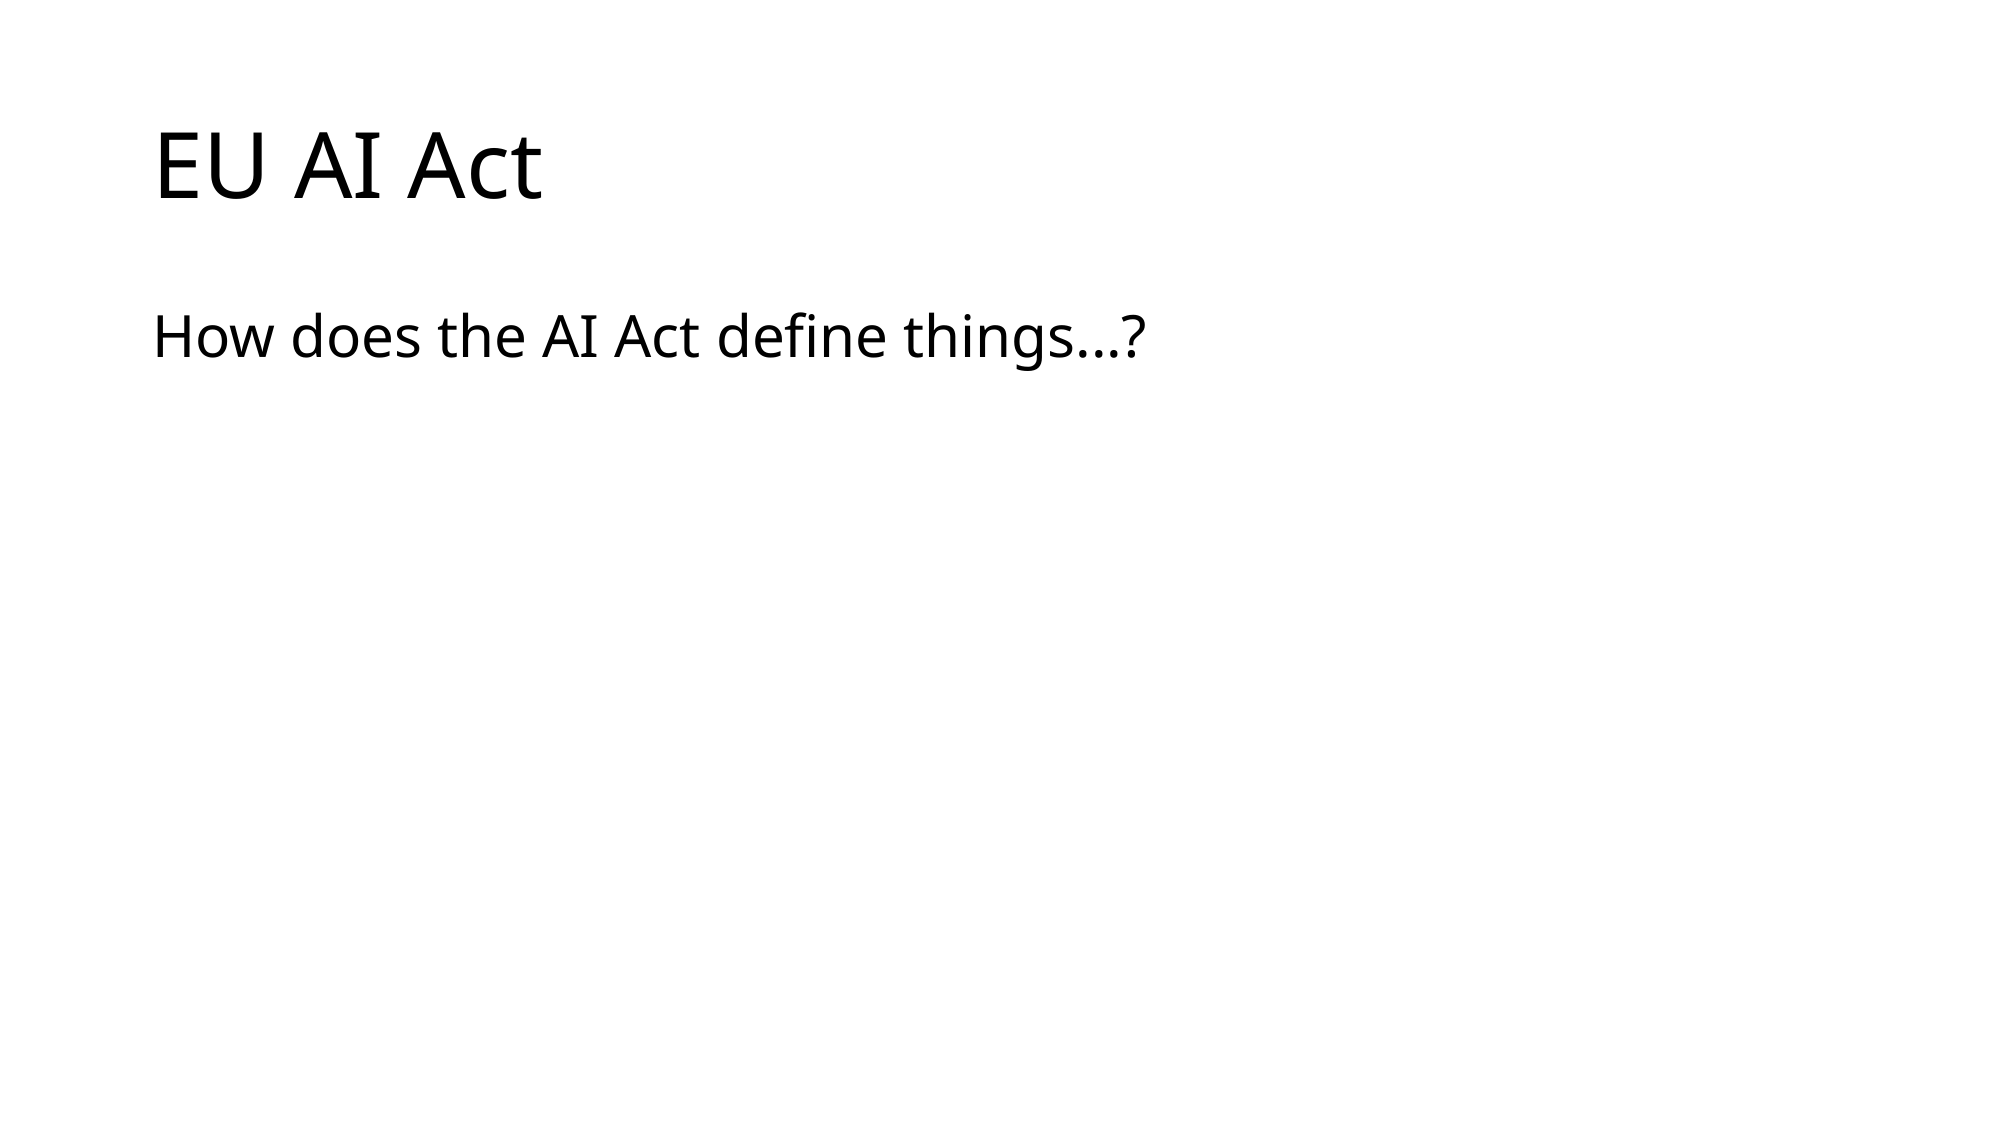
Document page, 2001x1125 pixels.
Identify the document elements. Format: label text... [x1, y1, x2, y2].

title EU AI Act [137, 59, 1863, 278]
list How does the AI Act define things...? [137, 299, 1863, 1014]
